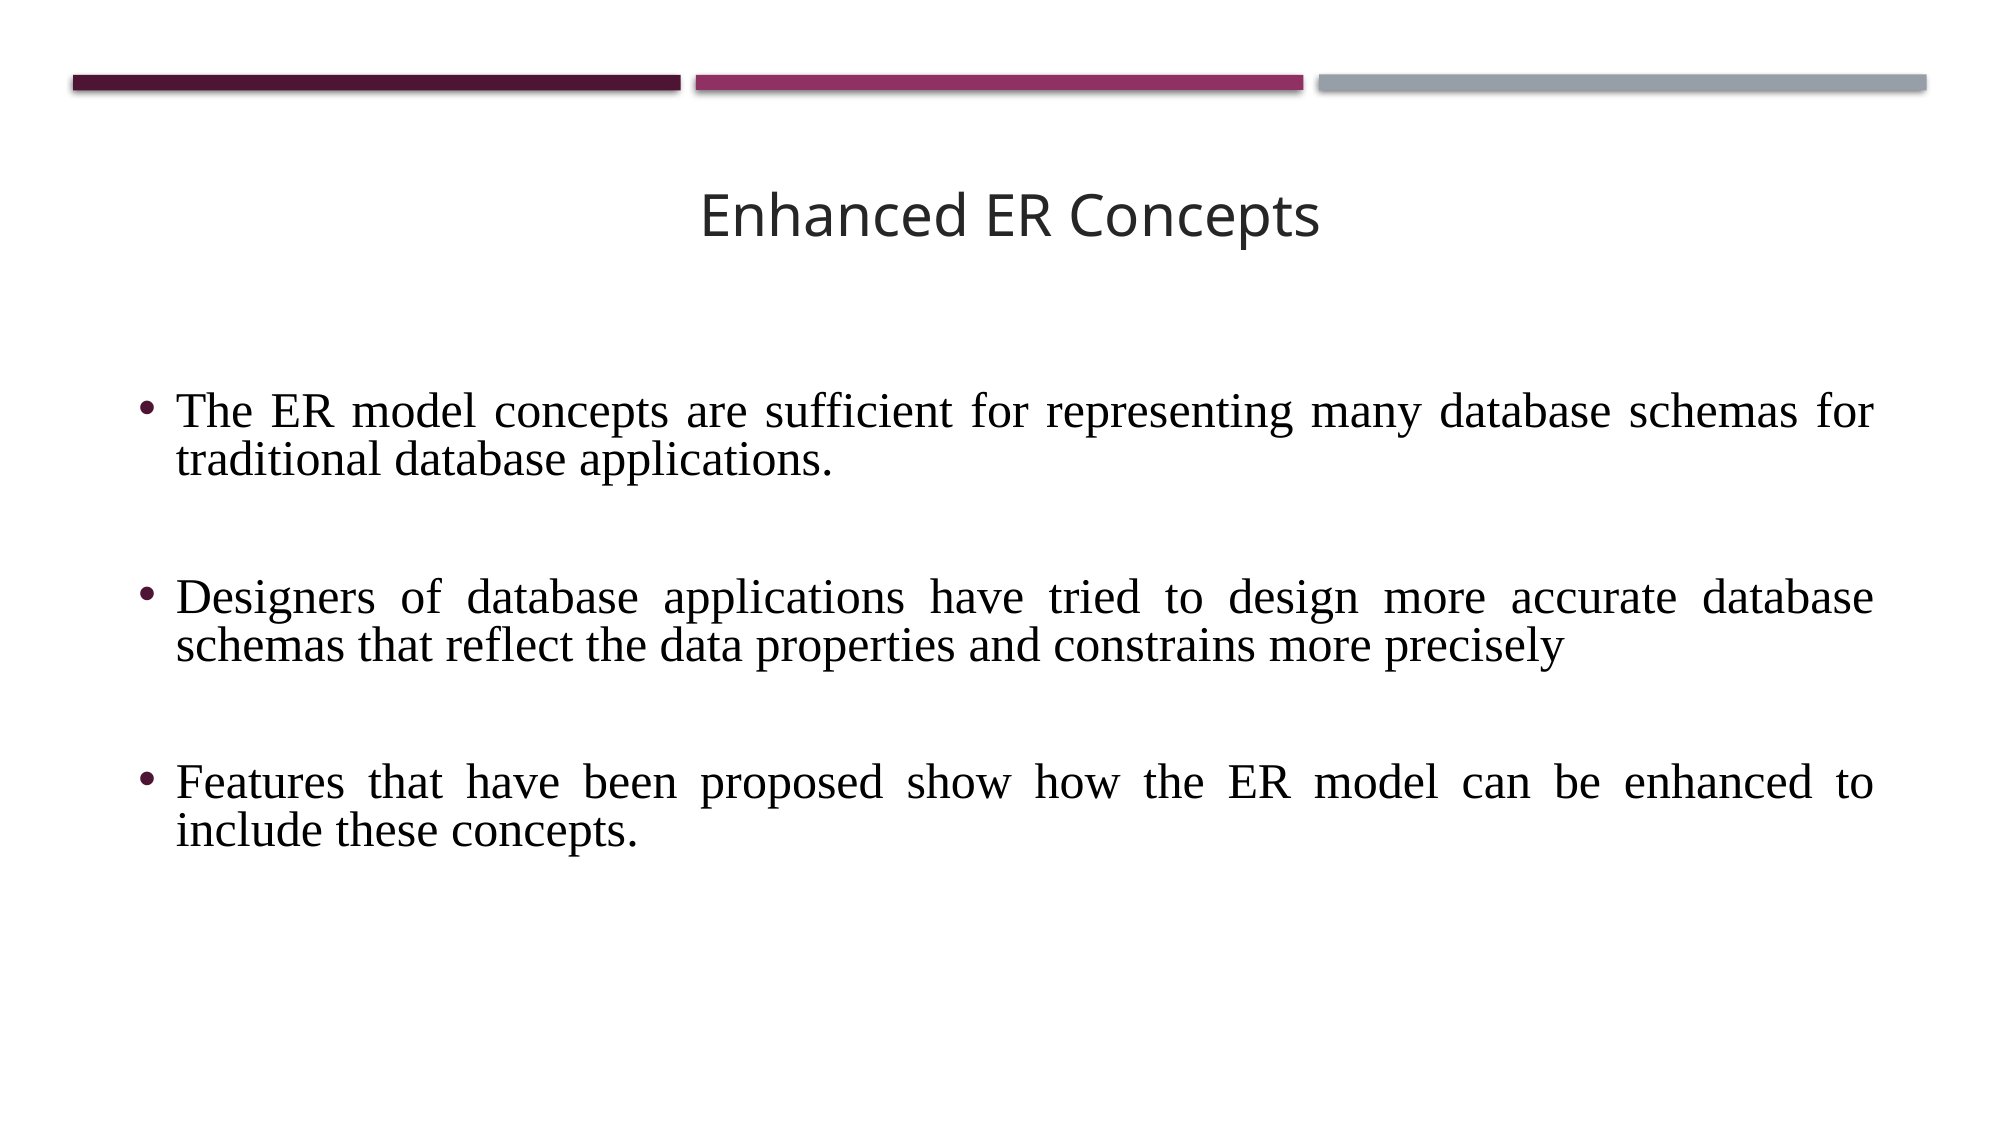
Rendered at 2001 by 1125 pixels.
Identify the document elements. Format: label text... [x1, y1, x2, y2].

text_box The ER model concepts are sufficient for representing many database schemas for traditional database applications. Designers of database applications have tried to design more accurate database schemas that reflect the data properties and constrains more precisely Features that have been proposed show how the ER model can be enhanced to include these concepts. [123, 382, 1891, 949]
text_box Enhanced ER Concepts [213, 162, 1808, 298]
